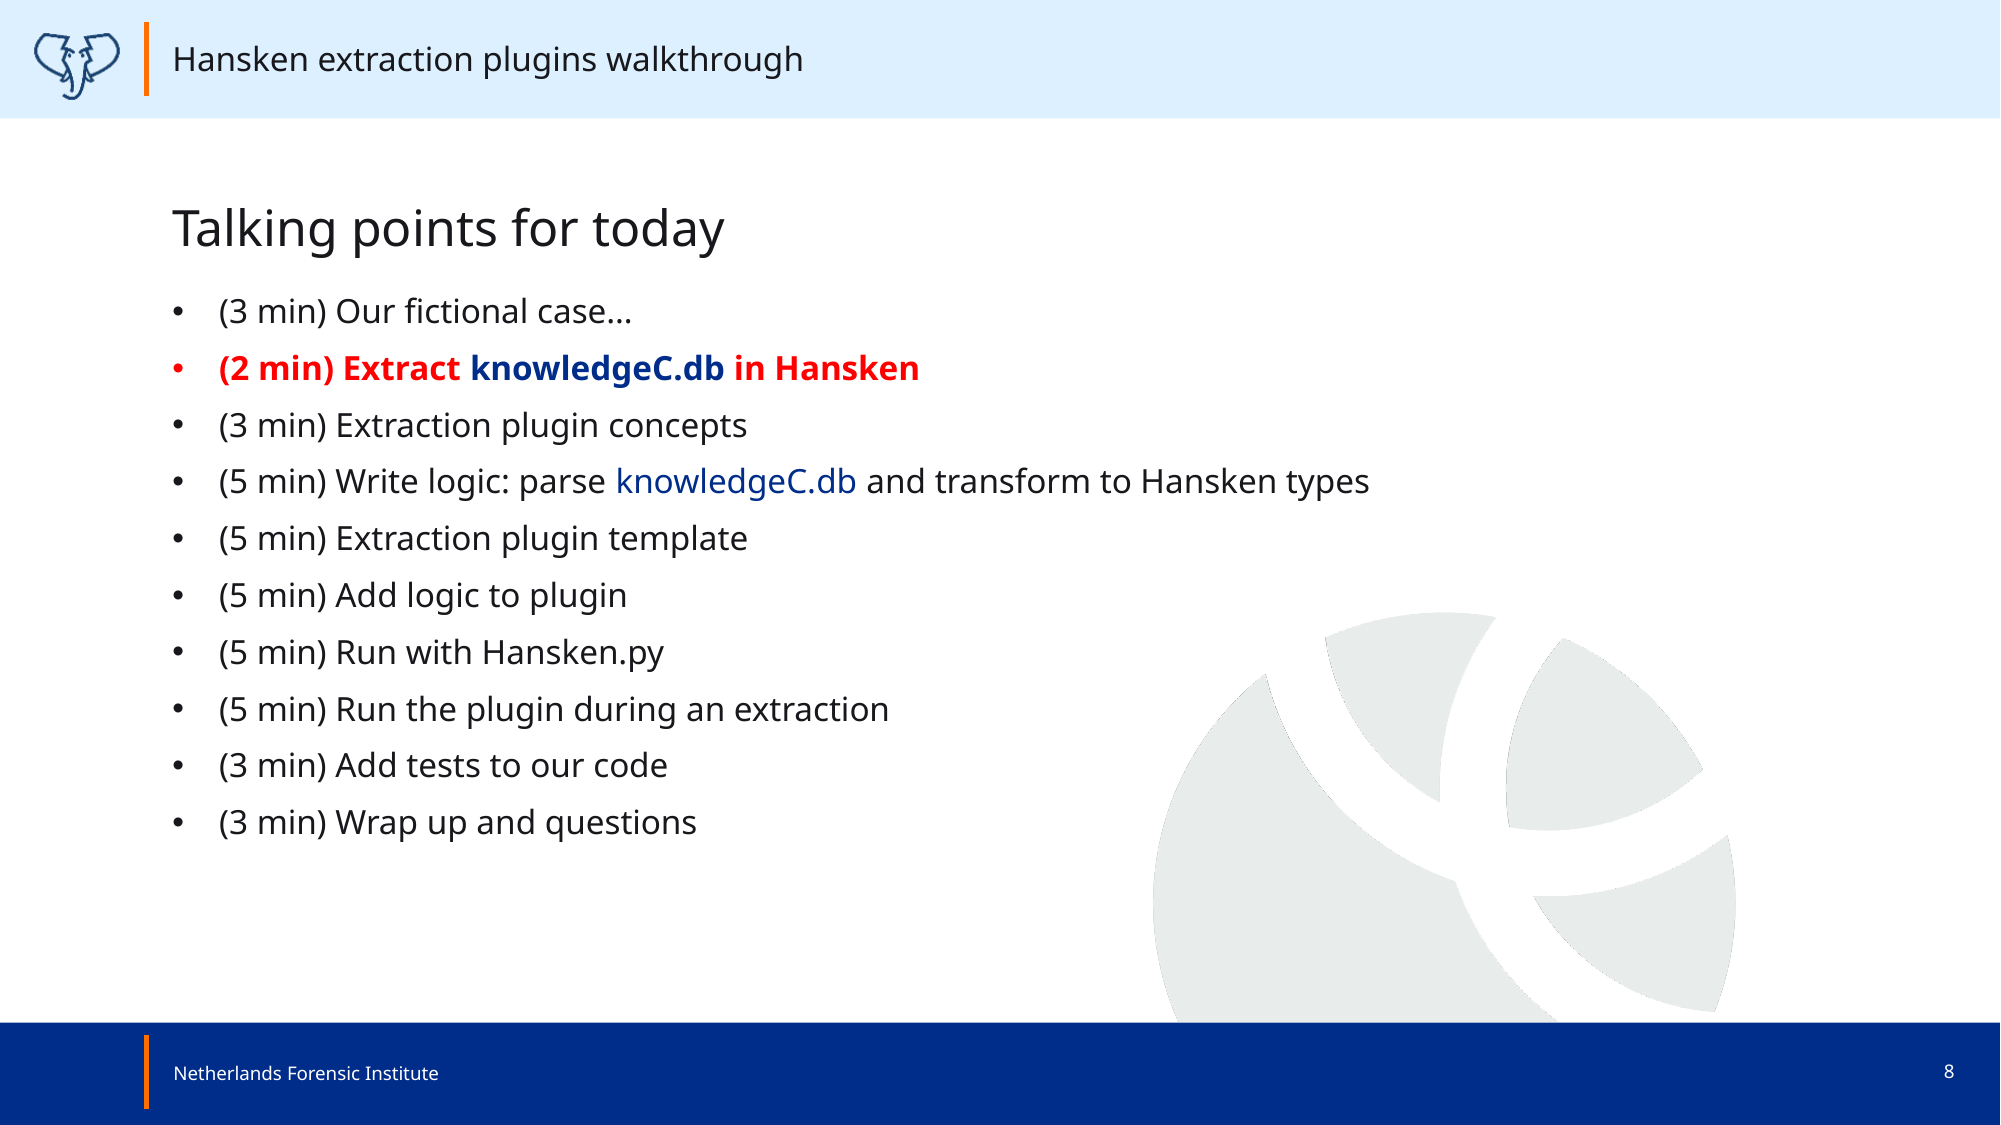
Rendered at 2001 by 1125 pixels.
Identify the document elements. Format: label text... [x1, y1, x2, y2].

picture [1129, 580, 1765, 1022]
footer Hansken extraction plugins walkthrough [157, 36, 1226, 86]
slide_number Netherlands Forensic Institute [158, 1042, 588, 1103]
slide_number 8 [1519, 1042, 1970, 1103]
picture [17, 7, 137, 126]
title Talking points for today [157, 195, 1628, 266]
list (3 min) Our fictional case… (2 min) Extract knowledgeC.db in Hansken (3 min) Extraction plugin concepts (5 min) Write logic: parse knowledgeC.db and transform to Hansken types (5 min) Extraction plugin template (5 min) Add logic to plugin (5 min) Run with Hansken.py (5 min) Run the plugin during an extraction (3 min) Add tests to our code (3 min) Wrap up and questions [157, 287, 1628, 924]
